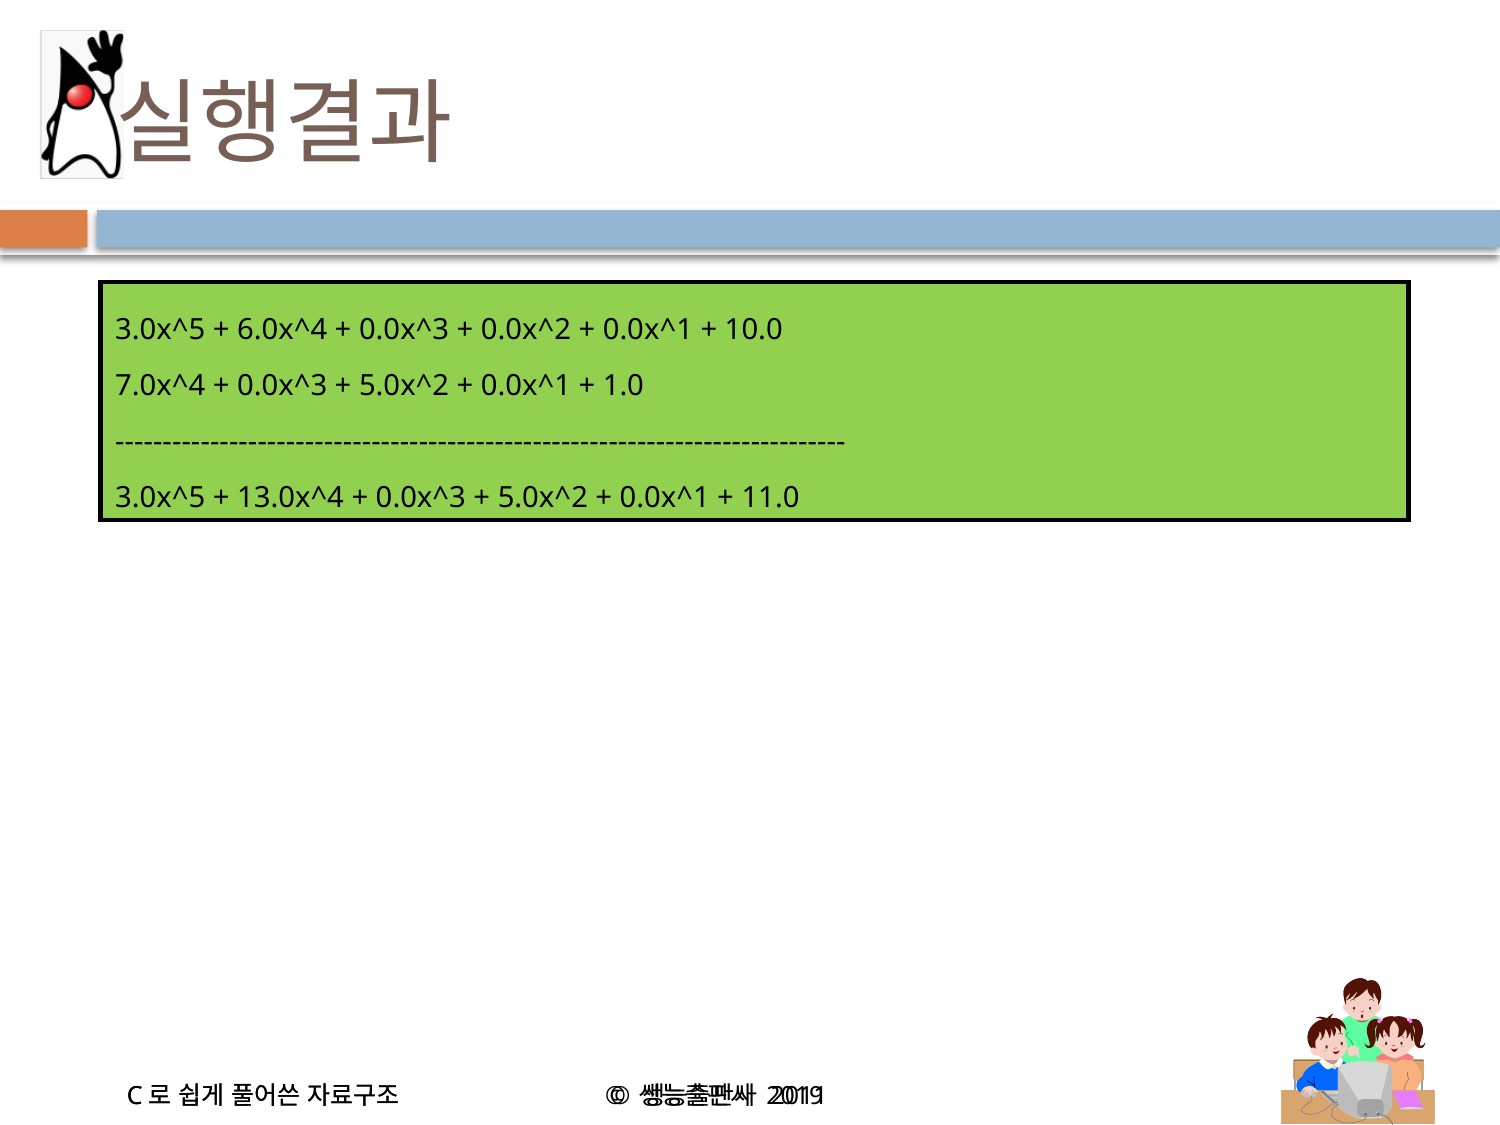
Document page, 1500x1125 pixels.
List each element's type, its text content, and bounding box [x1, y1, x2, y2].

picture [39, 30, 124, 179]
text_box 3.0x^5 + 6.0x^4 + 0.0x^3 + 0.0x^2 + 0.0x^1 + 10.0 7.0x^4 + 0.0x^3 + 5.0x^2 + 0.0x^1 + 1.0 ----------------------------------------------------------------------------- 3.0x^5 + 13.0x^4 + 0.0x^3 + 5.0x^2 + 0.0x^1 + 11.0 [100, 281, 1409, 521]
title 실행결과 [100, 37, 1438, 200]
